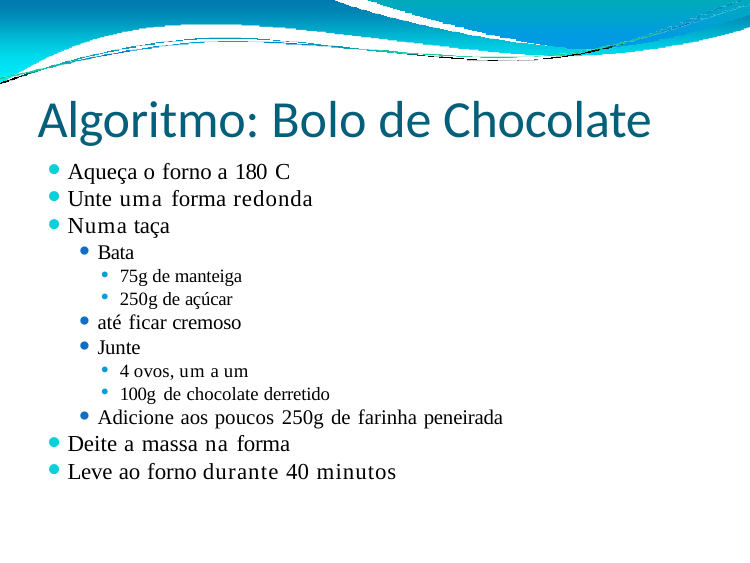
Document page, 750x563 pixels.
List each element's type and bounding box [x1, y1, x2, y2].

text_box [0, 0, 750, 563]
